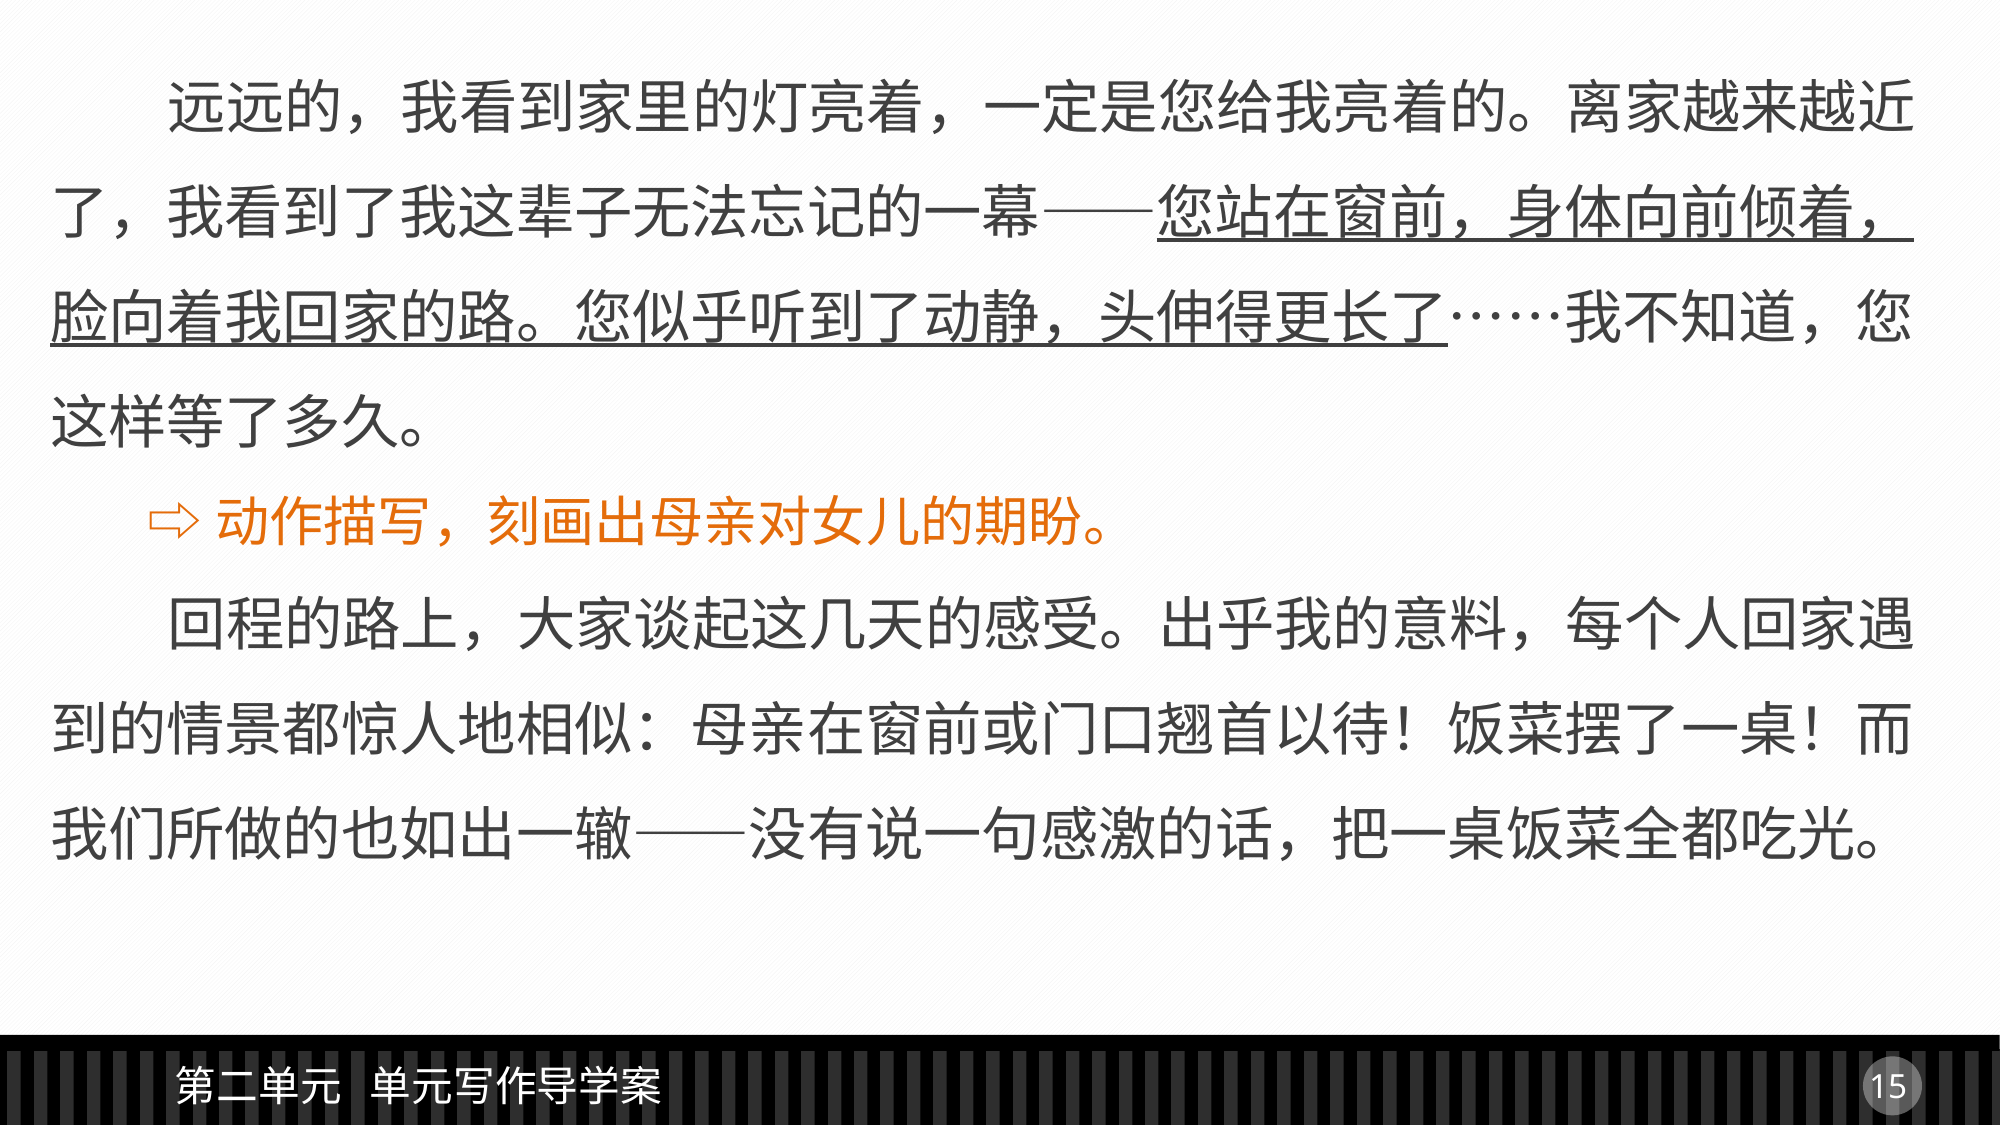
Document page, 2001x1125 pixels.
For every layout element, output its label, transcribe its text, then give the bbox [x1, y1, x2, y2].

text_box 远远的，我看到家里的灯亮着，一定是您给我亮着的。离家越来越近了，我看到了我这辈子无法忘记的一幕——您站在窗前，身体向前倾着，脸向着我回家的路。您似乎听到了动静，头伸得更长了……我不知道，您这样等了多久。 ⇨动作描写，刻画出母亲对女儿的期盼。 回程的路上，大家谈起这几天的感受。出乎我的意料，每个人回家遇到的情景都惊人地相似：母亲在窗前或门口翘首以待！饭菜摆了一桌！而我们所做的也如出一辙——没有说一句感激的话，把一桌饭菜全都吃光。 [35, 27, 1948, 875]
